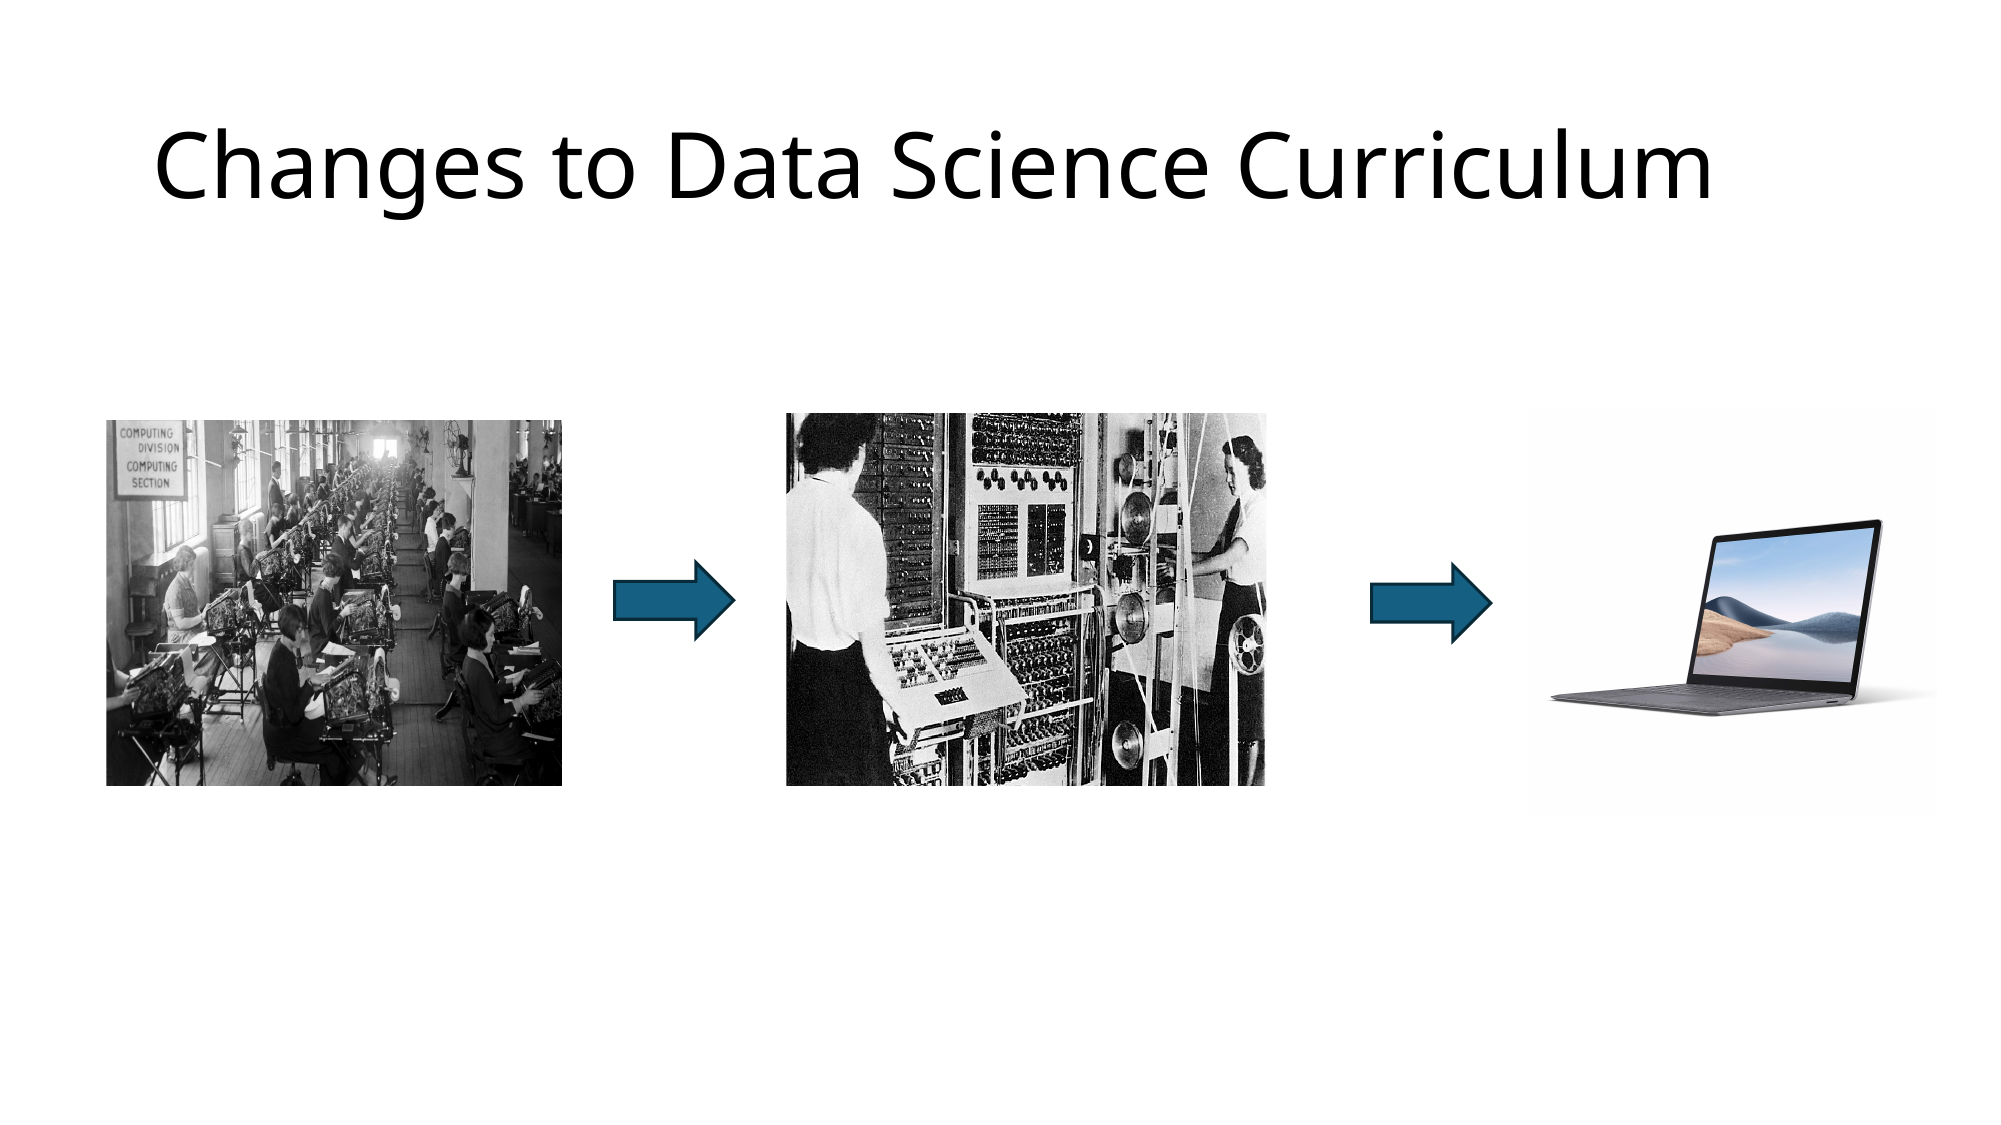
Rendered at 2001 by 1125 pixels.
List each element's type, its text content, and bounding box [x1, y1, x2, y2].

picture [1527, 406, 1938, 817]
picture [785, 412, 1267, 786]
picture [105, 420, 563, 786]
text_box [1370, 561, 1494, 645]
text_box [613, 558, 736, 642]
title Changes to Data Science Curriculum [137, 59, 1863, 278]
